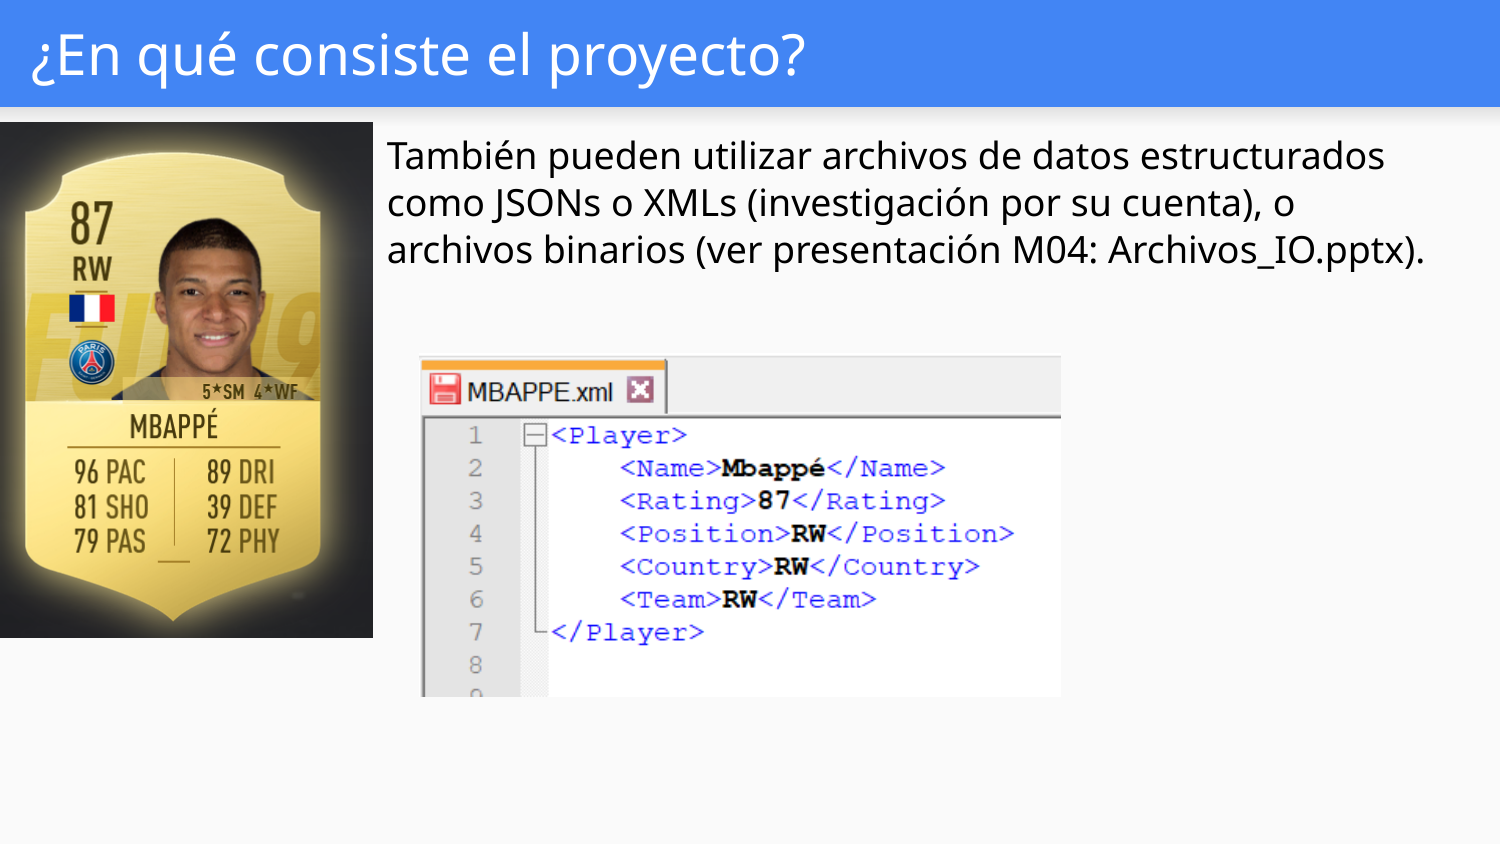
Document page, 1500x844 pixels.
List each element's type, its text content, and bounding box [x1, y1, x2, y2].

picture [0, 121, 373, 638]
picture [419, 352, 1061, 698]
title ¿En qué consiste el proyecto? [16, 2, 1464, 102]
text_box También pueden utilizar archivos de datos estructurados como JSONs o XMLs (investigación por su cuenta), o archivos binarios (ver presentación M04: Archivos_IO.pptx). [373, 122, 1444, 279]
